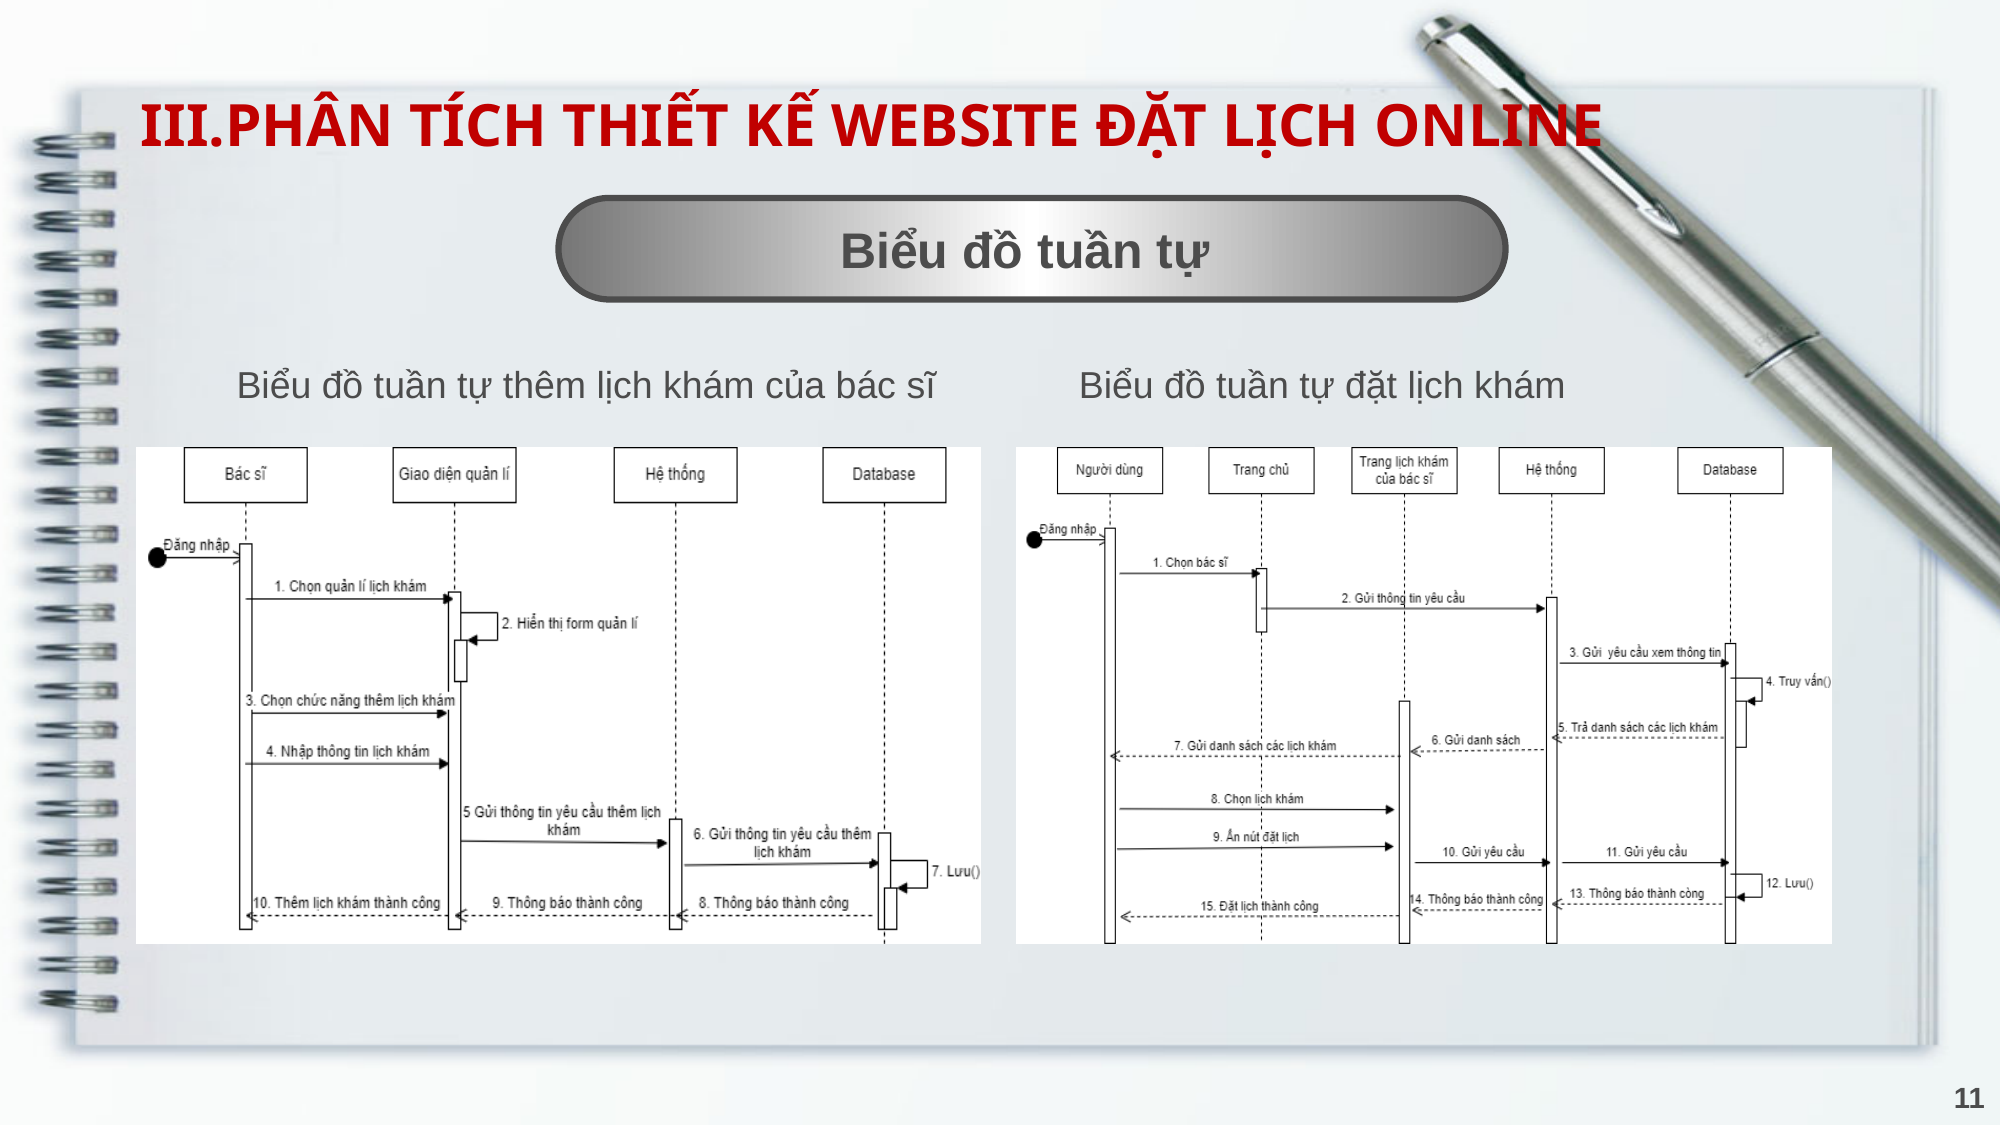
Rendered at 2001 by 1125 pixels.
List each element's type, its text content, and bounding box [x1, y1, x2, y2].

text_box Biểu đồ tuần tự đặt lịch khám [1064, 353, 1581, 413]
text_box PHÂN TÍCH THIẾT KẾ WEBSITE ĐẶT LỊCH ONLINE [126, 80, 2000, 166]
text_box Biểu đồ tuần tự [558, 197, 1506, 300]
picture [0, 0, 2000, 1125]
text_box Biểu đồ tuần tự thêm lịch khám của bác sĩ [221, 353, 952, 413]
slide_number 11 [1533, 1072, 2000, 1103]
